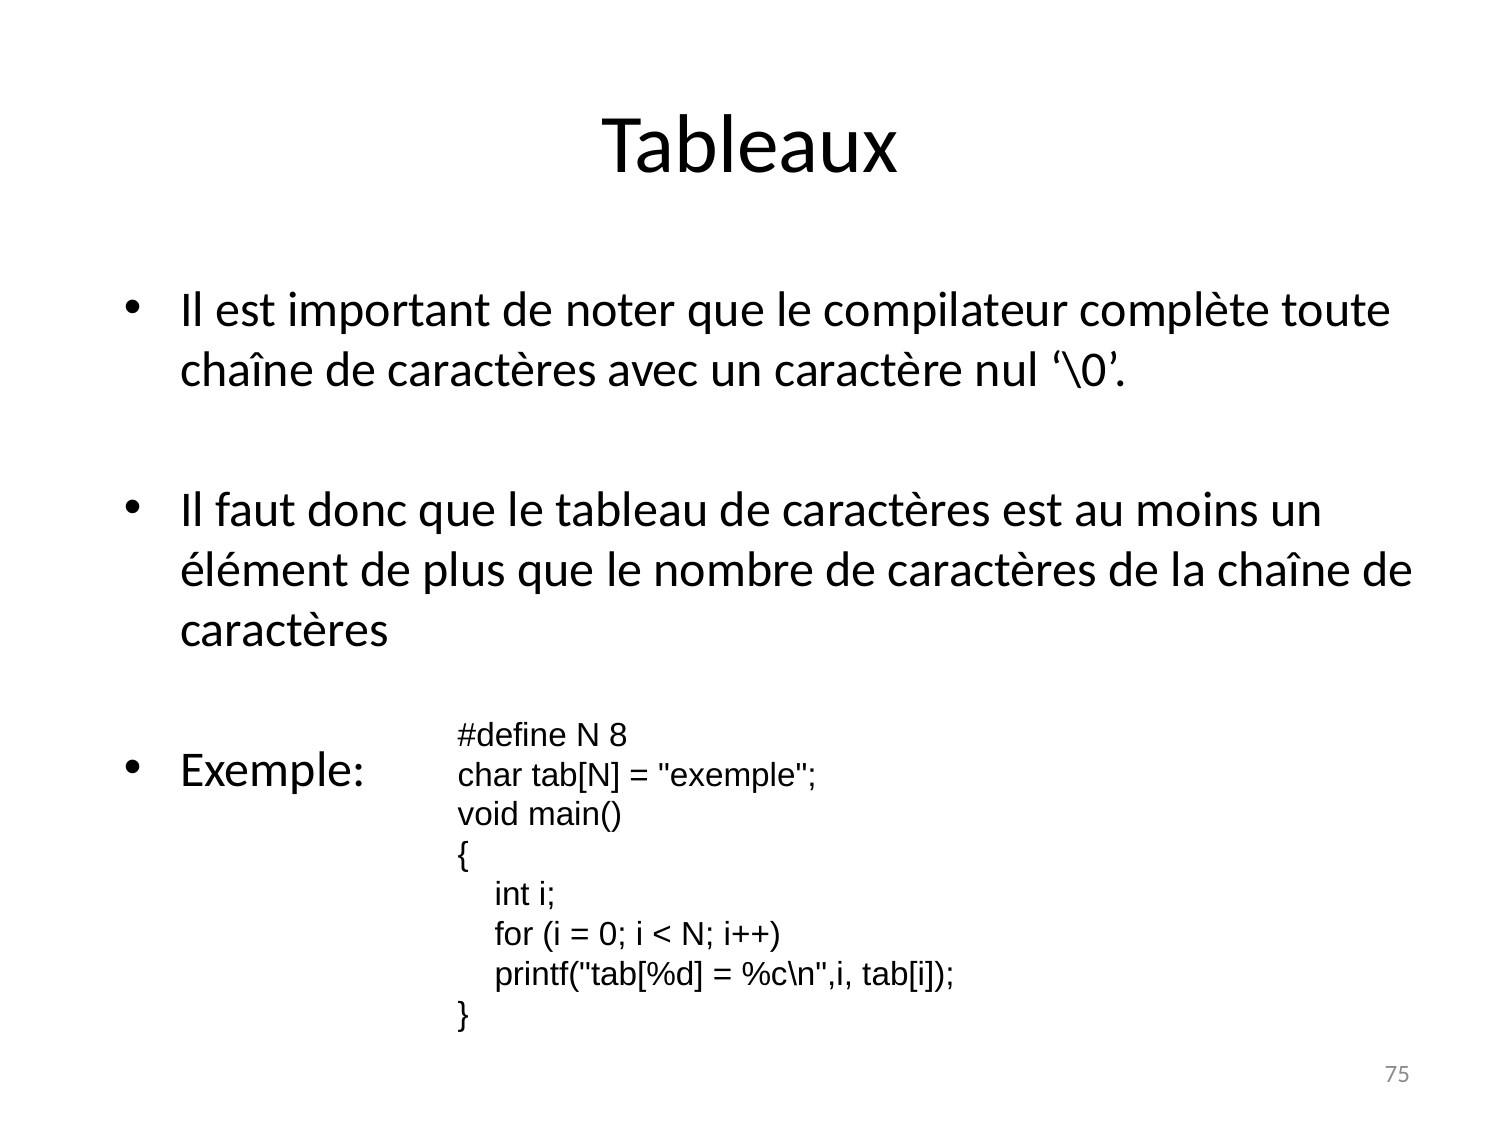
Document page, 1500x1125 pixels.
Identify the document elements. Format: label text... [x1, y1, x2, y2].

slide_number 75 [1074, 1042, 1425, 1103]
text_box #define N 8 char tab[N] = "exemple"; void main() { int i; for (i = 0; i < N; i++) printf("tab[%d] = %c\n",i, tab[i]); } [442, 705, 1069, 1120]
list Il est important de noter que le compilateur complète toute chaîne de caractères avec un caractère nul ‘\0’. Il faut donc que le tableau de caractères est au moins un élément de plus que le nombre de caractères de la chaîne de caractères Exemple: [108, 268, 1459, 1012]
title Tableaux [74, 44, 1426, 233]
